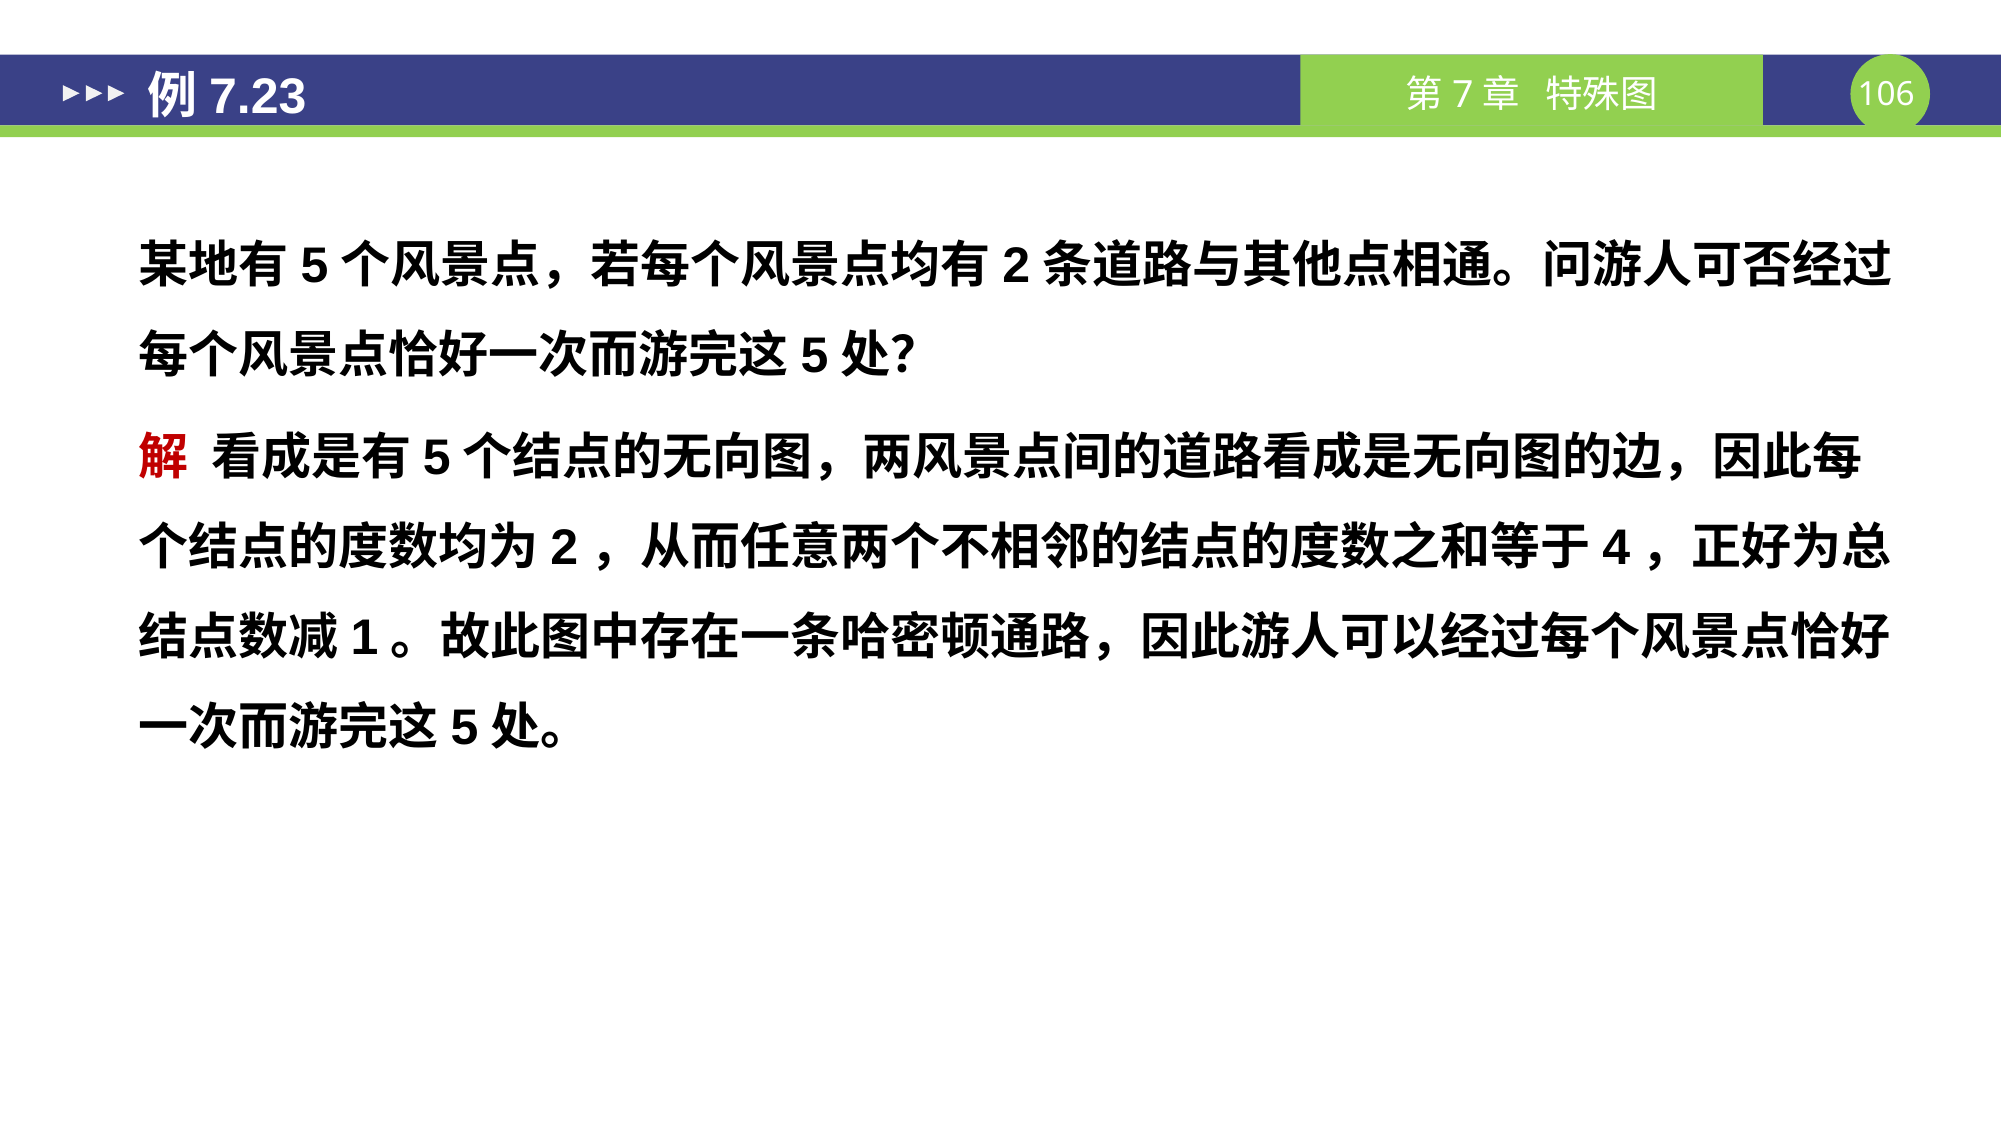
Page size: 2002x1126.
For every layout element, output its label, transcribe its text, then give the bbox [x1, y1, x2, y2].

list 某地有5个风景点，若每个风景点均有2条道路与其他点相通。问游人可否经过每个风景点恰好一次而游完这5处？ 解 看成是有5个结点的无向图，两风景点间的道路看成是无向图的边，因此每个结点的度数均为2，从而任意两个不相邻的结点的度数之和等于4，正好为总结点数减1。故此图中存在一条哈密顿通路，因此游人可以经过每个风景点恰好一次而游完这5处。 [118, 192, 1923, 1072]
title 例7.23 [127, 57, 1003, 129]
